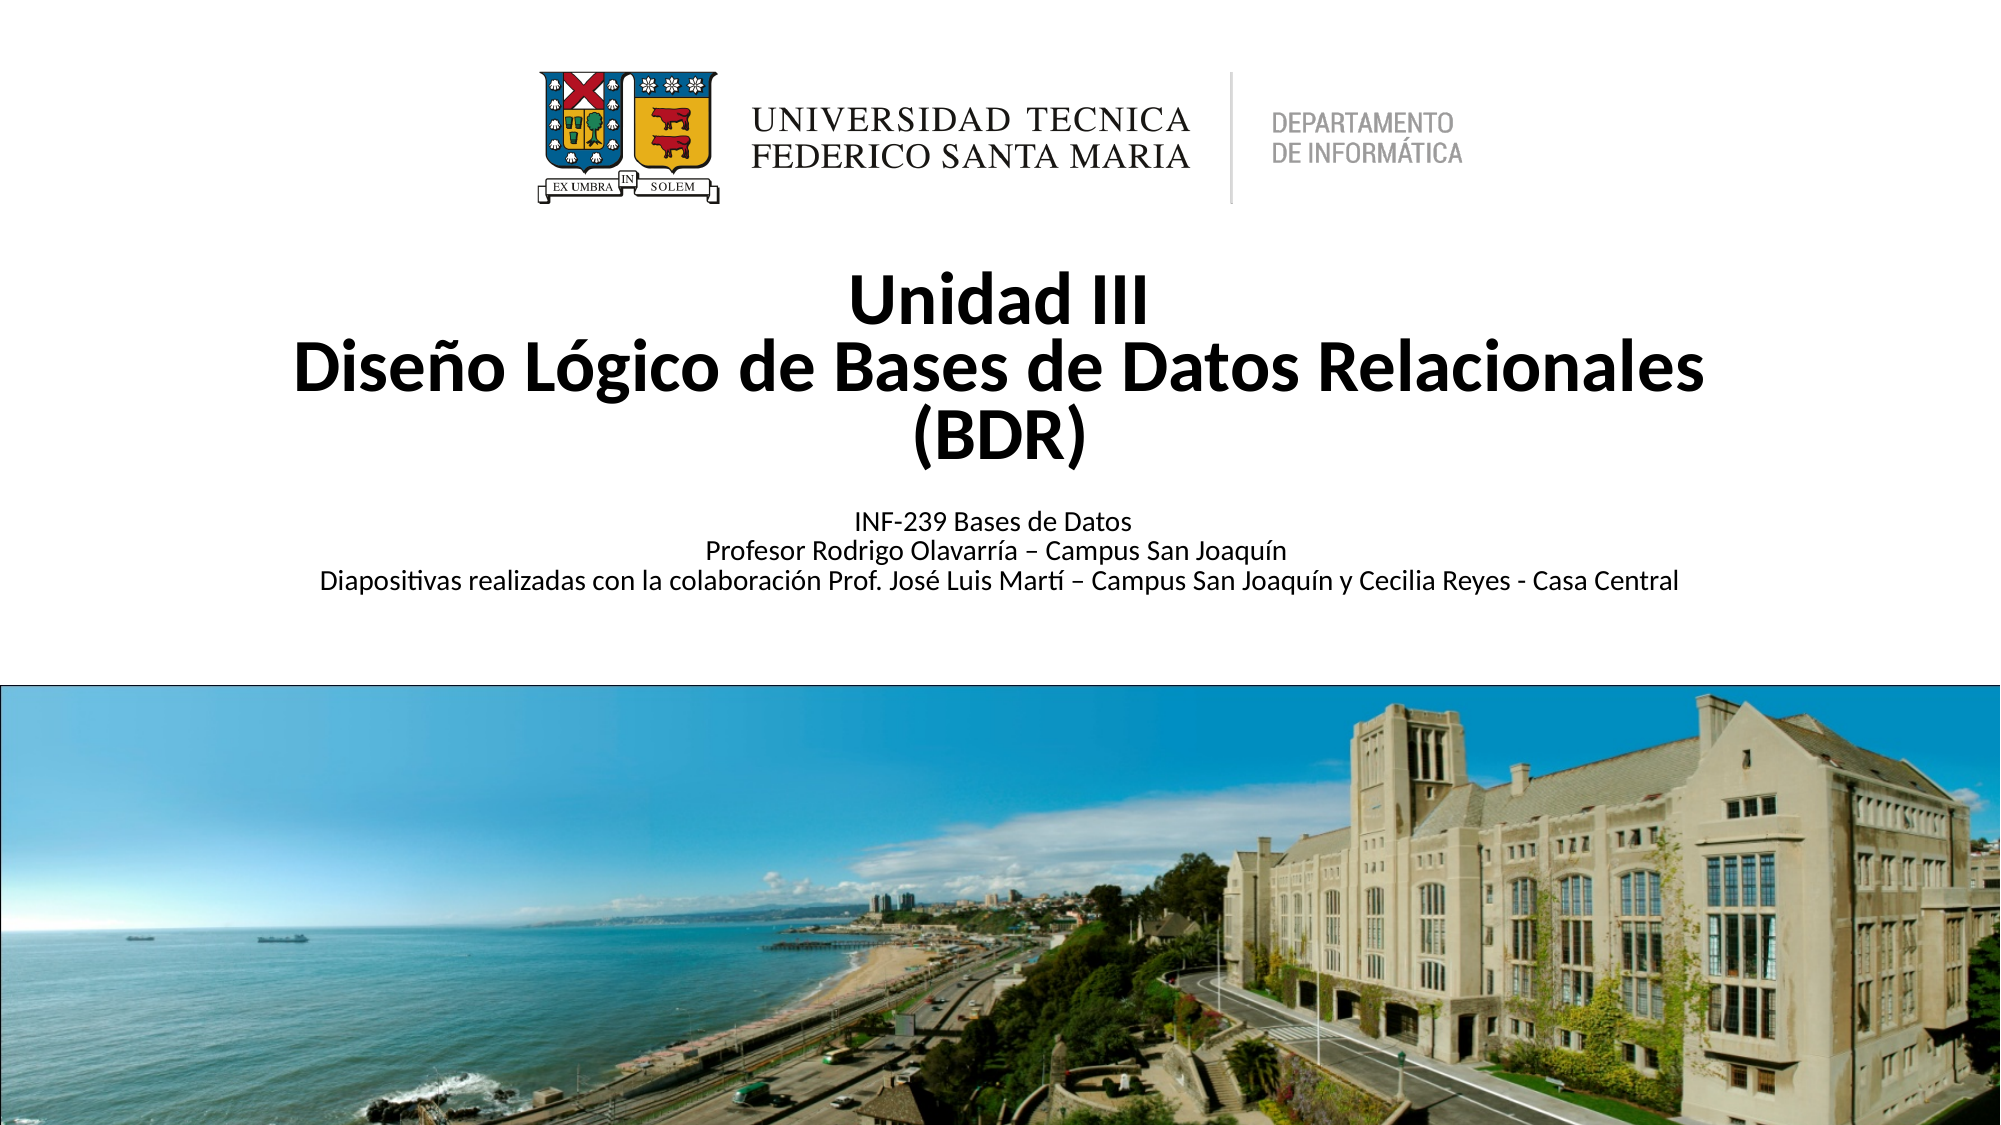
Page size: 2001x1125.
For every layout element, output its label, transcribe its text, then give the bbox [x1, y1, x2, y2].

picture [0, 685, 2000, 1125]
picture [488, 9, 1512, 258]
title Unidad III Diseño Lógico de Bases de Datos Relacionales (BDR) [203, 258, 1797, 485]
subtitle INF-239 Bases de Datos Profesor Rodrigo Olavarría – Campus San Joaquín Diapositivas realizadas con la colaboración Prof. José Luis Martí – Campus San Joaquín y Cecilia Reyes - Casa Central [249, 501, 1750, 624]
